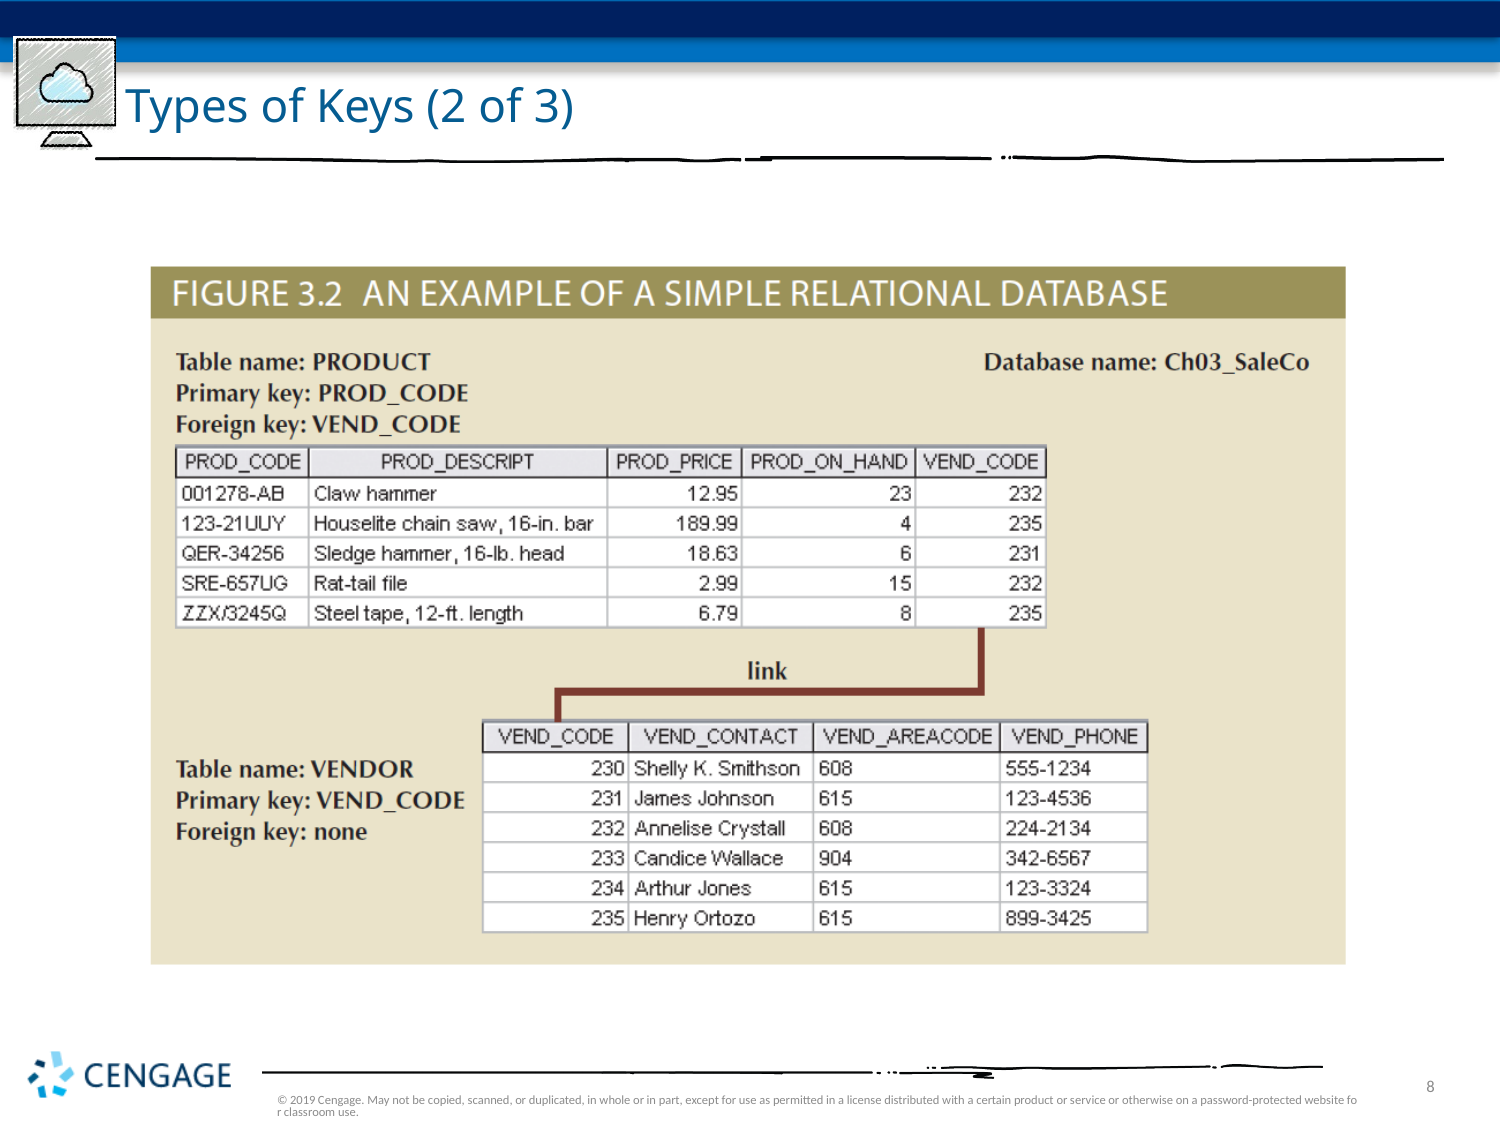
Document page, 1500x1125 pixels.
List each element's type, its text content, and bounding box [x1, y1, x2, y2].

picture [137, 262, 1356, 976]
title Types of Keys (2 of 3) [125, 84, 1442, 132]
picture [95, 155, 1444, 163]
picture [262, 1064, 1323, 1079]
footer © 2019 Cengage. May not be copied, scanned, or duplicated, in whole or in part, except for use as permitted in a license distributed with a certain product or service or otherwise on a password-protected website for classroom use. [262, 1079, 1375, 1120]
picture [7, 1037, 244, 1111]
picture [13, 36, 117, 151]
